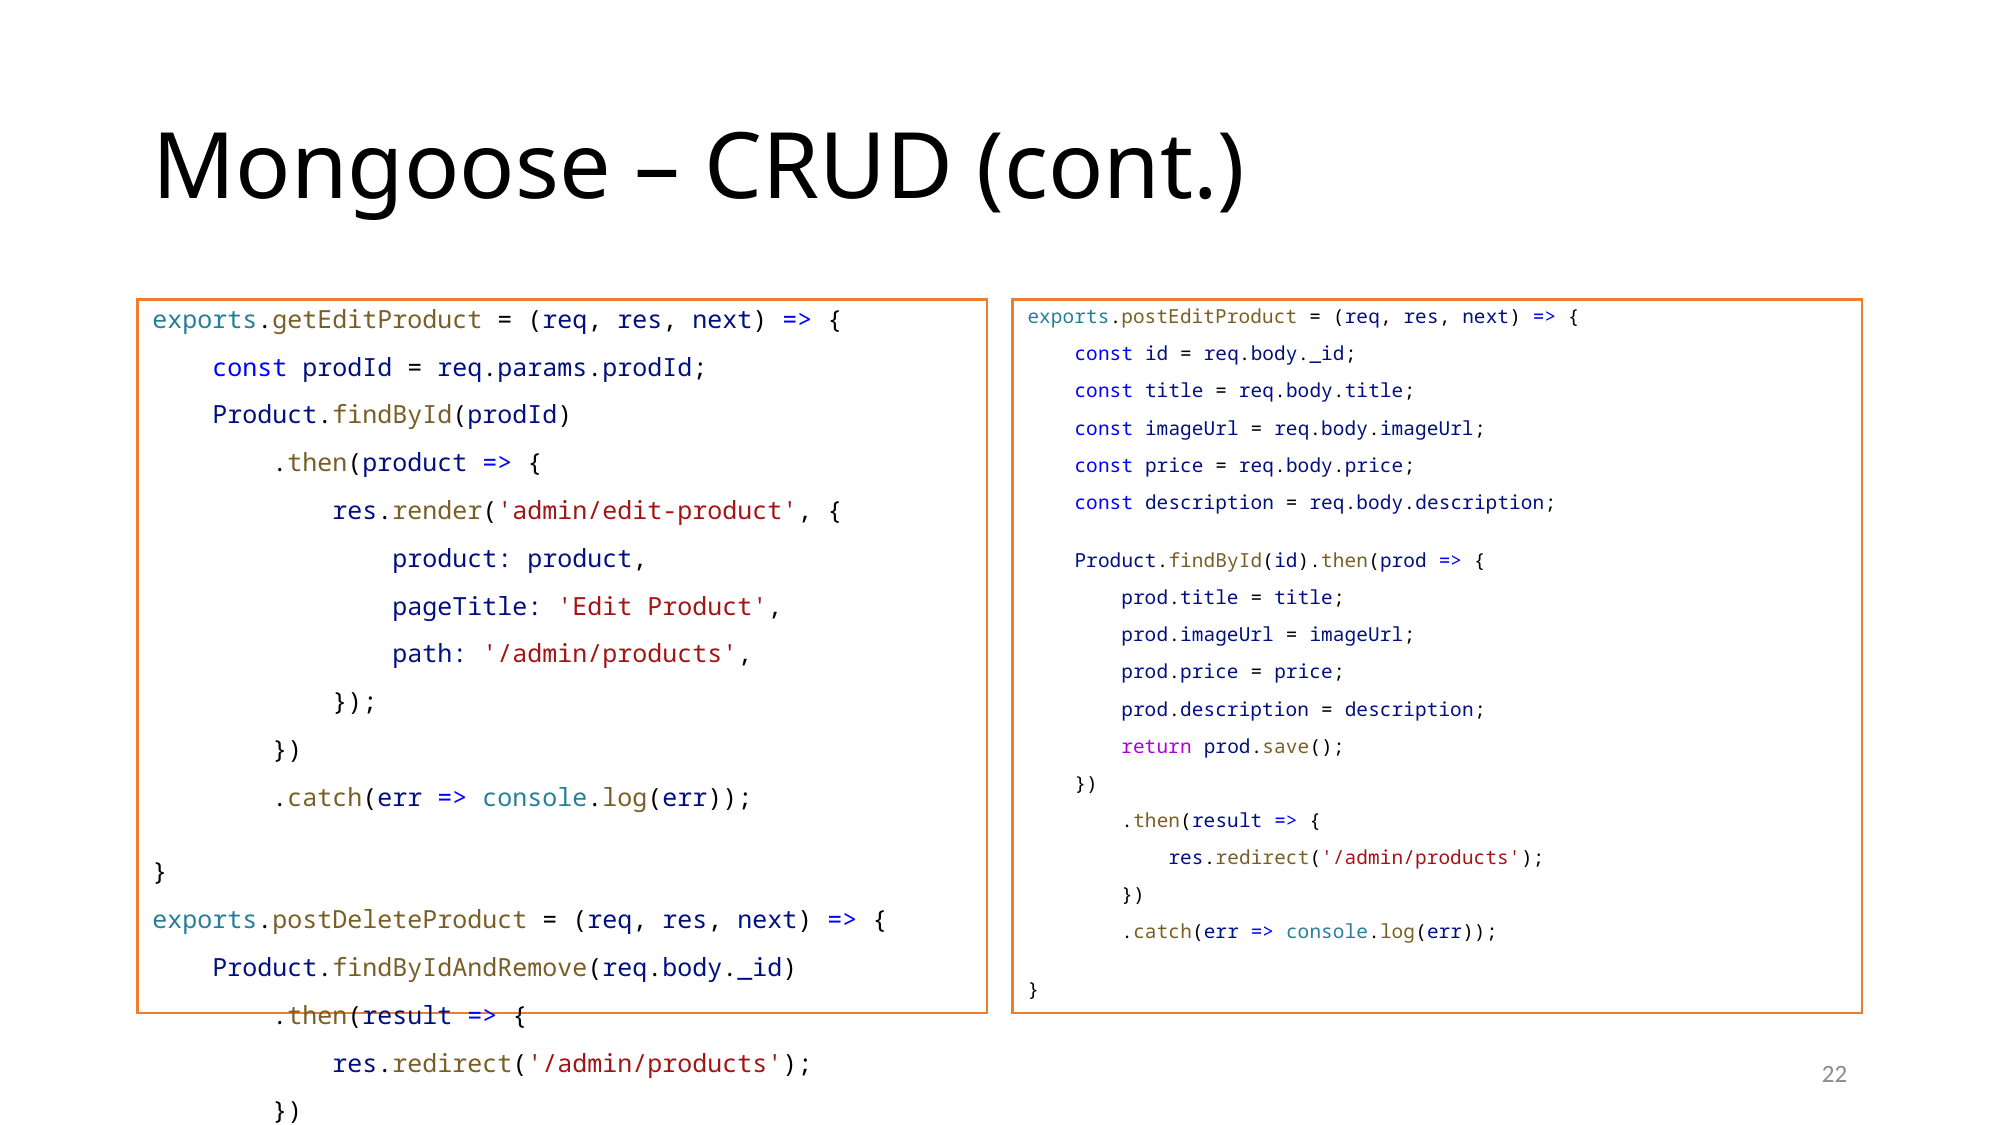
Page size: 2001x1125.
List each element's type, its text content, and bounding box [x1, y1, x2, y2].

list exports.getEditProduct = (req, res, next) => { const prodId = req.params.prodId; Product.findById(prodId) .then(product => { res.render('admin/edit-product', { product: product, pageTitle: 'Edit Product', path: '/admin/products', }); }) .catch(err => console.log(err)); } exports.postDeleteProduct = (req, res, next) => { Product.findByIdAndRemove(req.body._id) .then(result => { res.redirect('/admin/products'); }) .catch(err => console.log(err)); } [136, 298, 988, 1014]
title Mongoose – CRUD (cont.) [137, 59, 1863, 278]
list exports.postEditProduct = (req, res, next) => { const id = req.body._id; const title = req.body.title; const imageUrl = req.body.imageUrl; const price = req.body.price; const description = req.body.description; Product.findById(id).then(prod => { prod.title = title; prod.imageUrl = imageUrl; prod.price = price; prod.description = description; return prod.save(); }) .then(result => { res.redirect('/admin/products'); }) .catch(err => console.log(err)); } [1011, 298, 1863, 1014]
slide_number 22 [1412, 1042, 1863, 1103]
